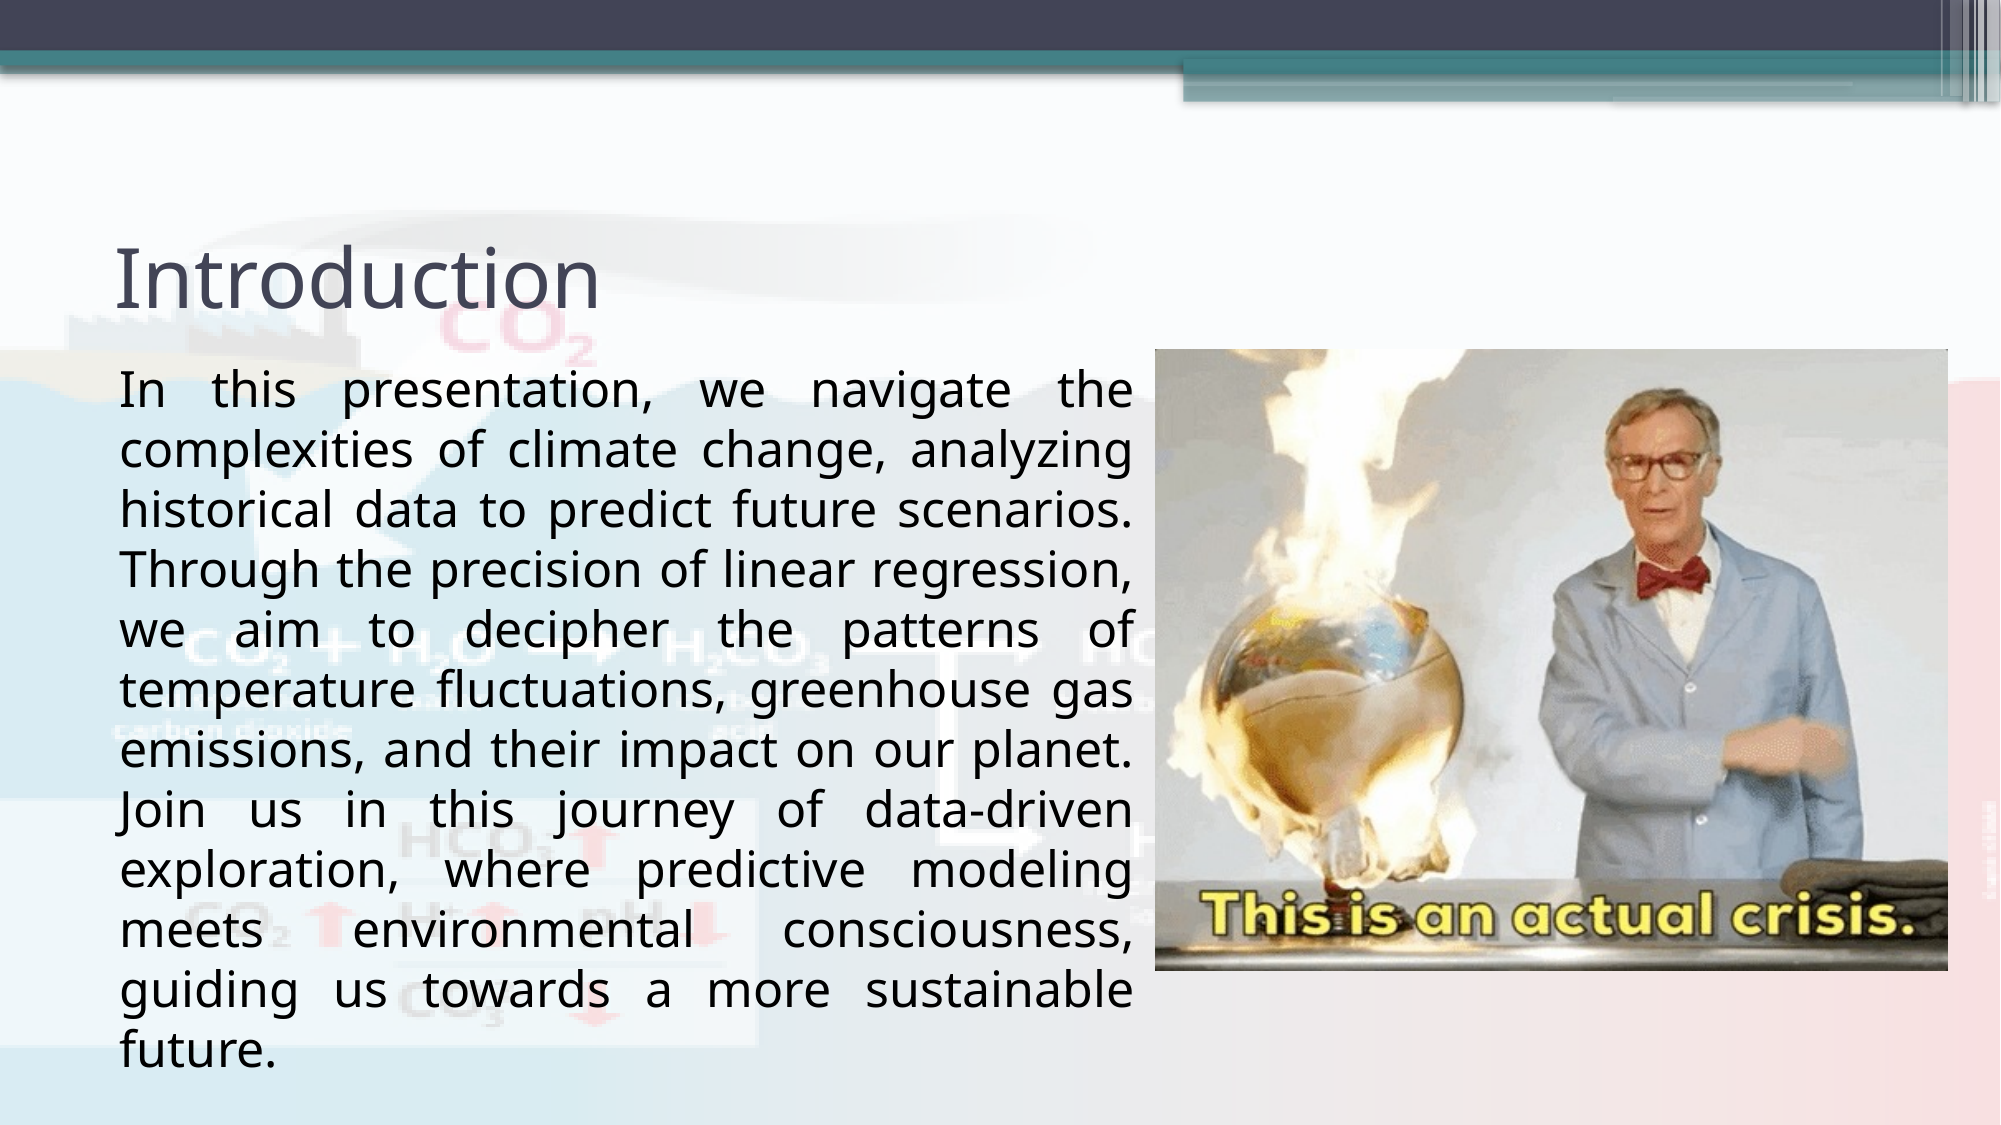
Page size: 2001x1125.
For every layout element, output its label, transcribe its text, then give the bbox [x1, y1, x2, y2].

text_box In this presentation, we navigate the complexities of climate change, analyzing historical data to predict future scenarios. Through the precision of linear regression, we aim to decipher the patterns of temperature fluctuations, greenhouse gas emissions, and their impact on our planet. Join us in this journey of data-driven exploration, where predictive modeling meets environmental consciousness, guiding us towards a more sustainable future. [105, 349, 1150, 1085]
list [1154, 349, 1948, 972]
title Introduction [99, 187, 1900, 363]
